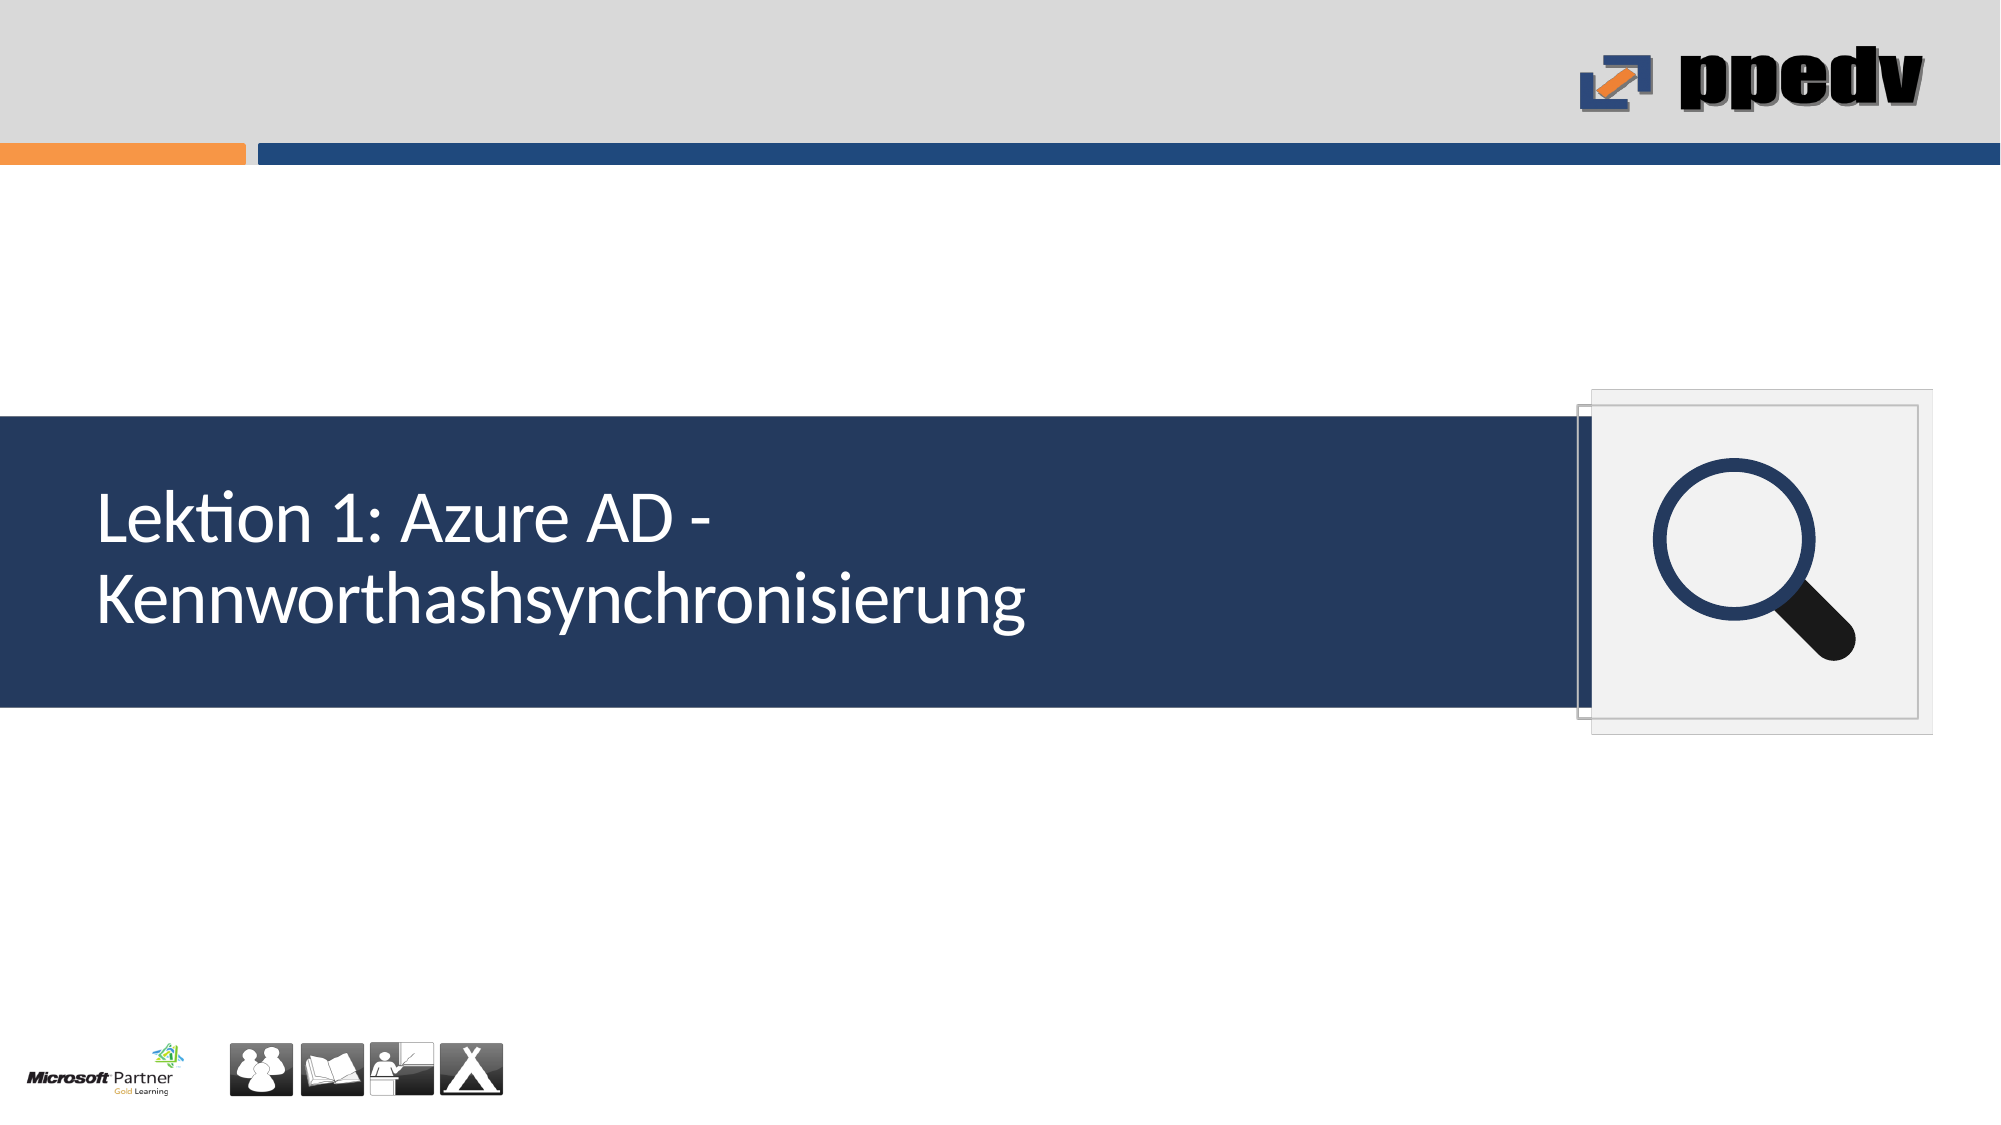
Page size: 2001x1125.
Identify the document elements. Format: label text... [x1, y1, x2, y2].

picture [0, 165, 2001, 1125]
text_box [1652, 457, 1838, 669]
picture [1566, 40, 1953, 123]
title Lektion 1: Azure AD - Kennworthashsynchronisierung [96, 477, 1584, 641]
